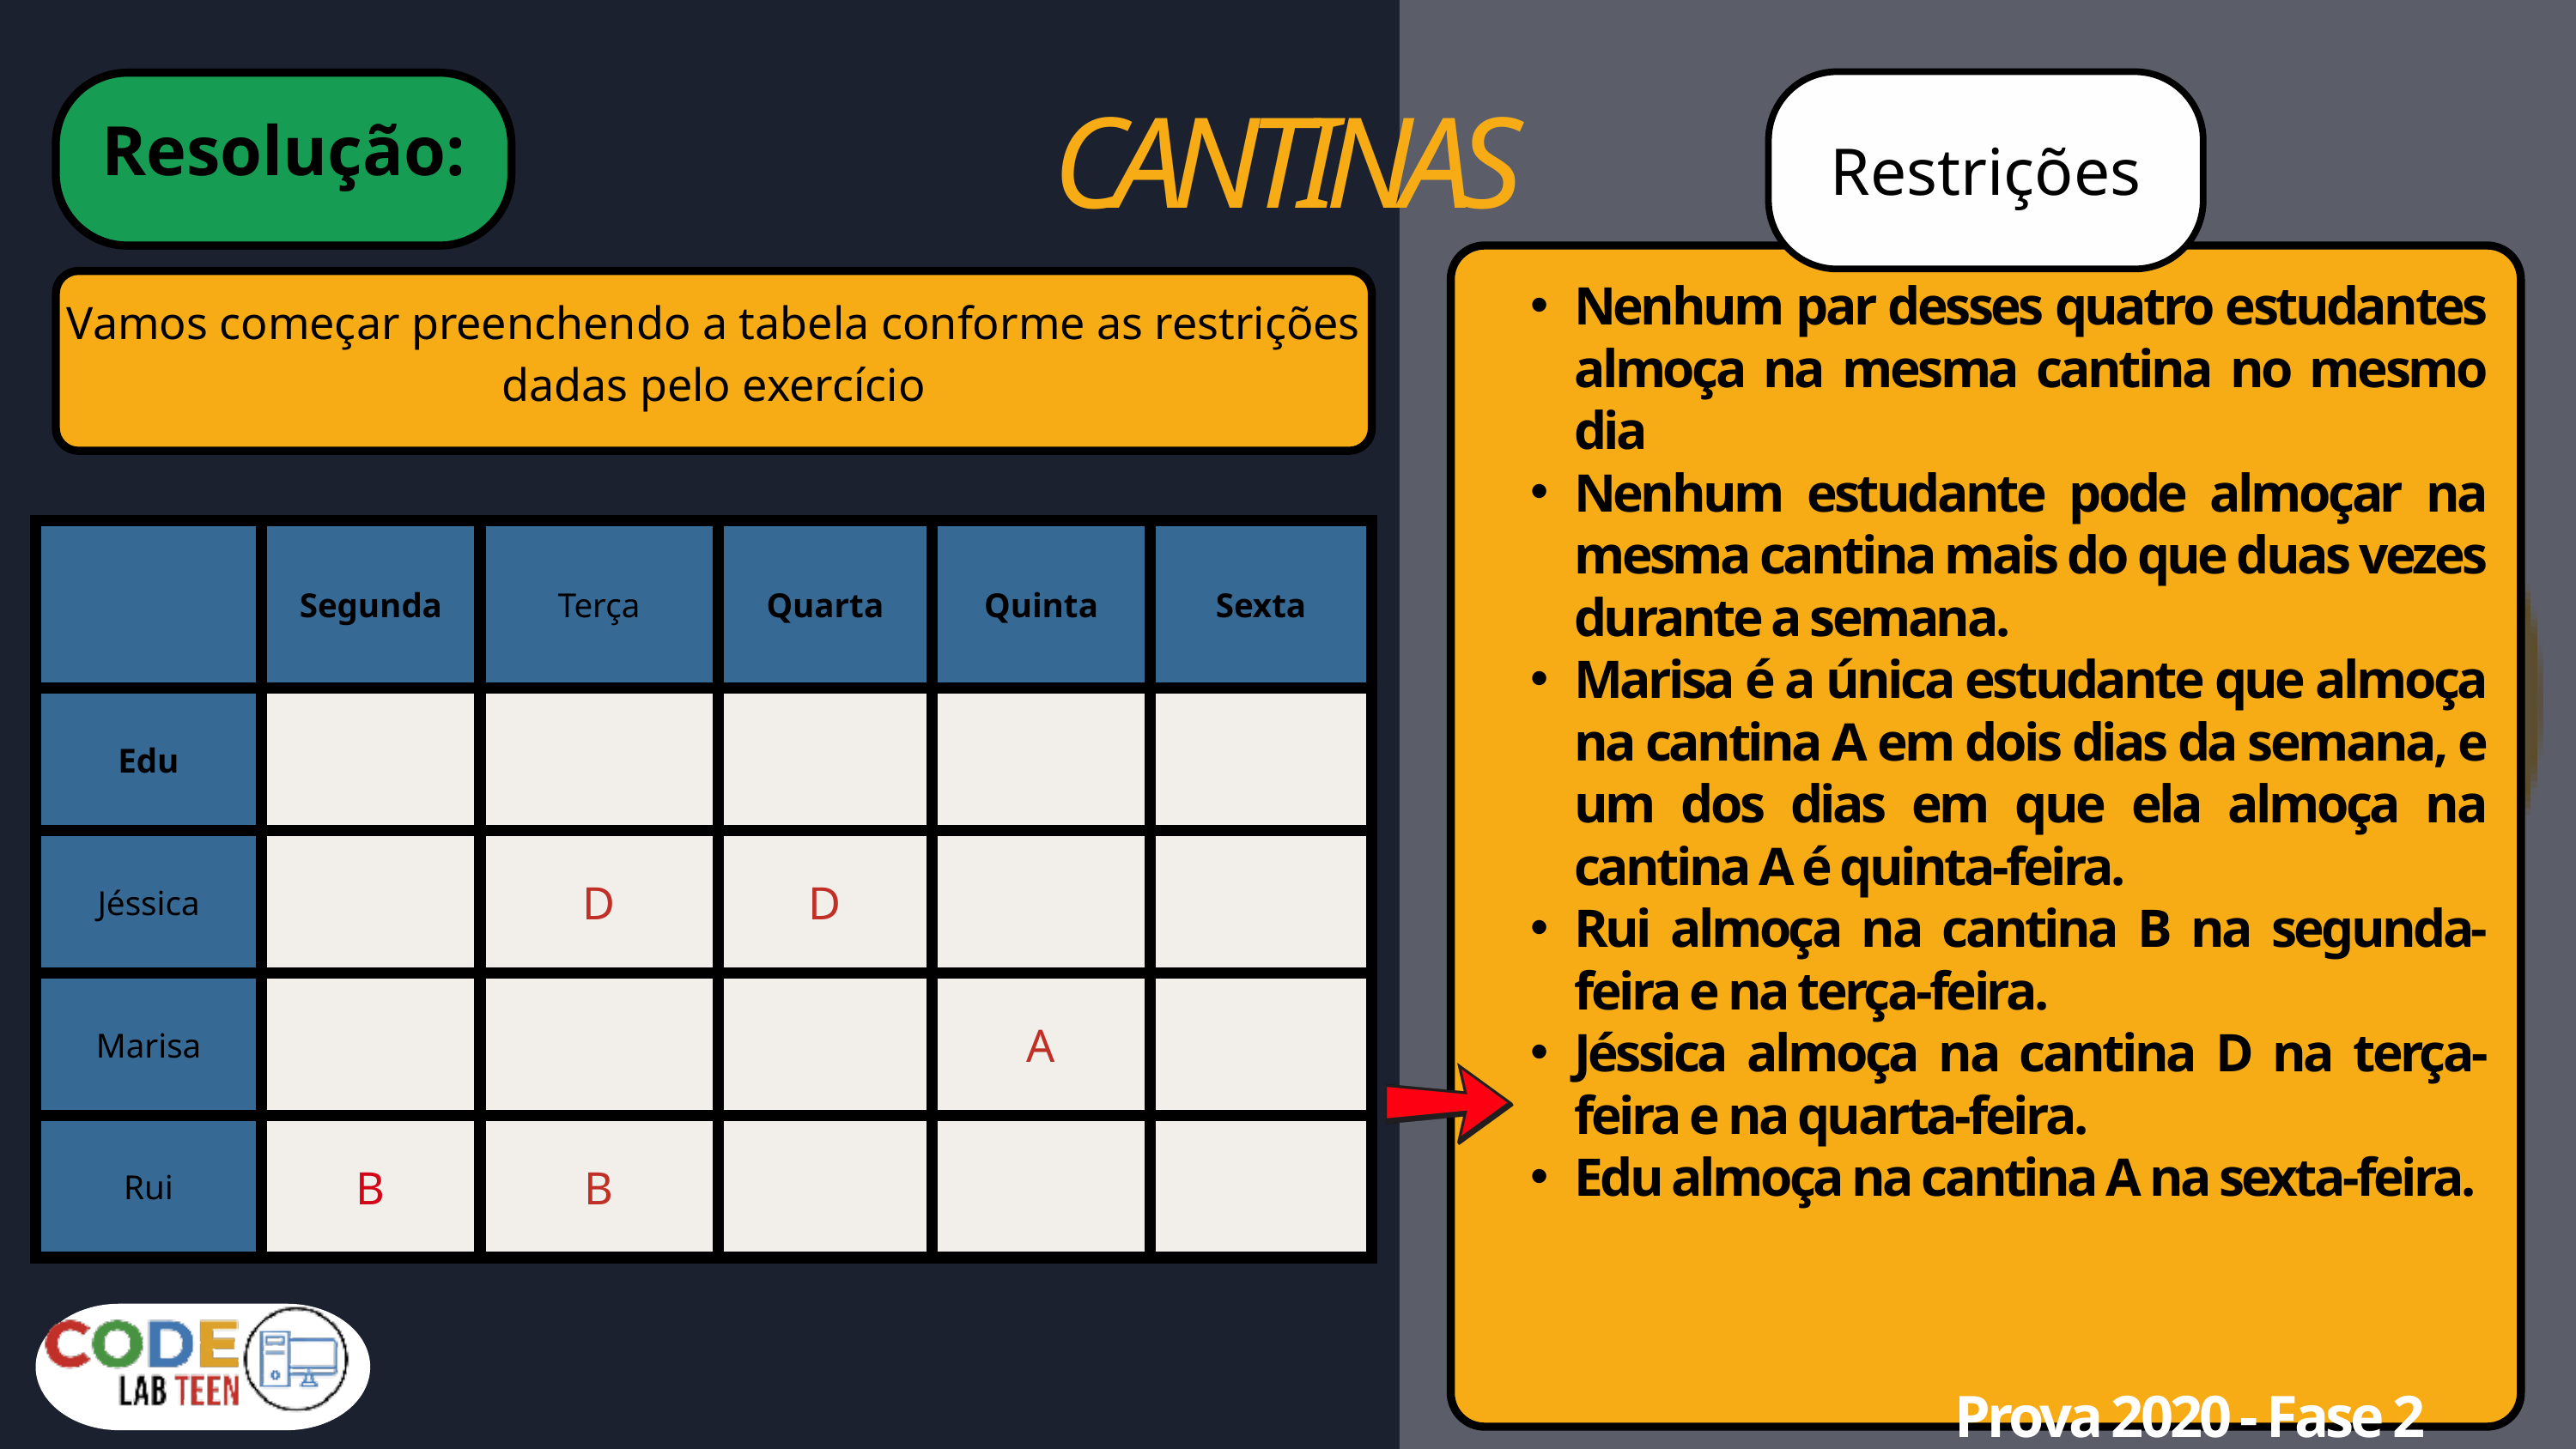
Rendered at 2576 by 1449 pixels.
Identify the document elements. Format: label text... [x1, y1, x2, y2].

table_cell Marisa [41, 979, 256, 1110]
table_header Terça [486, 526, 713, 682]
table_cell D [724, 836, 927, 967]
table_header Sexta [1156, 526, 1366, 682]
table_cell [1156, 836, 1366, 967]
table_header [41, 526, 256, 682]
table_header Quinta [938, 526, 1145, 682]
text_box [1768, 71, 2204, 270]
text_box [1399, 0, 2576, 1449]
table_cell D [486, 836, 713, 967]
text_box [35, 1303, 371, 1431]
table_cell [486, 694, 713, 825]
table_cell [724, 1121, 927, 1252]
table_cell A [938, 979, 1145, 1110]
table_cell [1156, 1121, 1366, 1252]
table_cell [724, 979, 927, 1110]
table_cell [486, 979, 713, 1110]
table_cell Jéssica [41, 836, 256, 967]
table_cell [267, 694, 474, 825]
table_cell [267, 979, 474, 1110]
table_cell [1156, 694, 1366, 825]
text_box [55, 270, 1372, 452]
table_cell Edu [41, 694, 256, 825]
table_cell [1156, 979, 1366, 1110]
table_cell [724, 694, 927, 825]
table_cell [938, 694, 1145, 825]
table_cell B [486, 1121, 713, 1252]
table_cell B [267, 1121, 474, 1252]
table_cell [938, 836, 1145, 967]
table_cell [938, 1121, 1145, 1252]
text_box CANTINAS [173, 60, 1394, 233]
text_box [8, 1284, 398, 1449]
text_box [55, 72, 512, 246]
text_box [1450, 245, 2522, 1428]
table_header Segunda [267, 526, 474, 682]
table_cell Rui [41, 1121, 256, 1252]
table_header Quarta [724, 526, 927, 682]
text_box [1384, 1063, 1394, 1145]
table_cell [267, 836, 474, 967]
